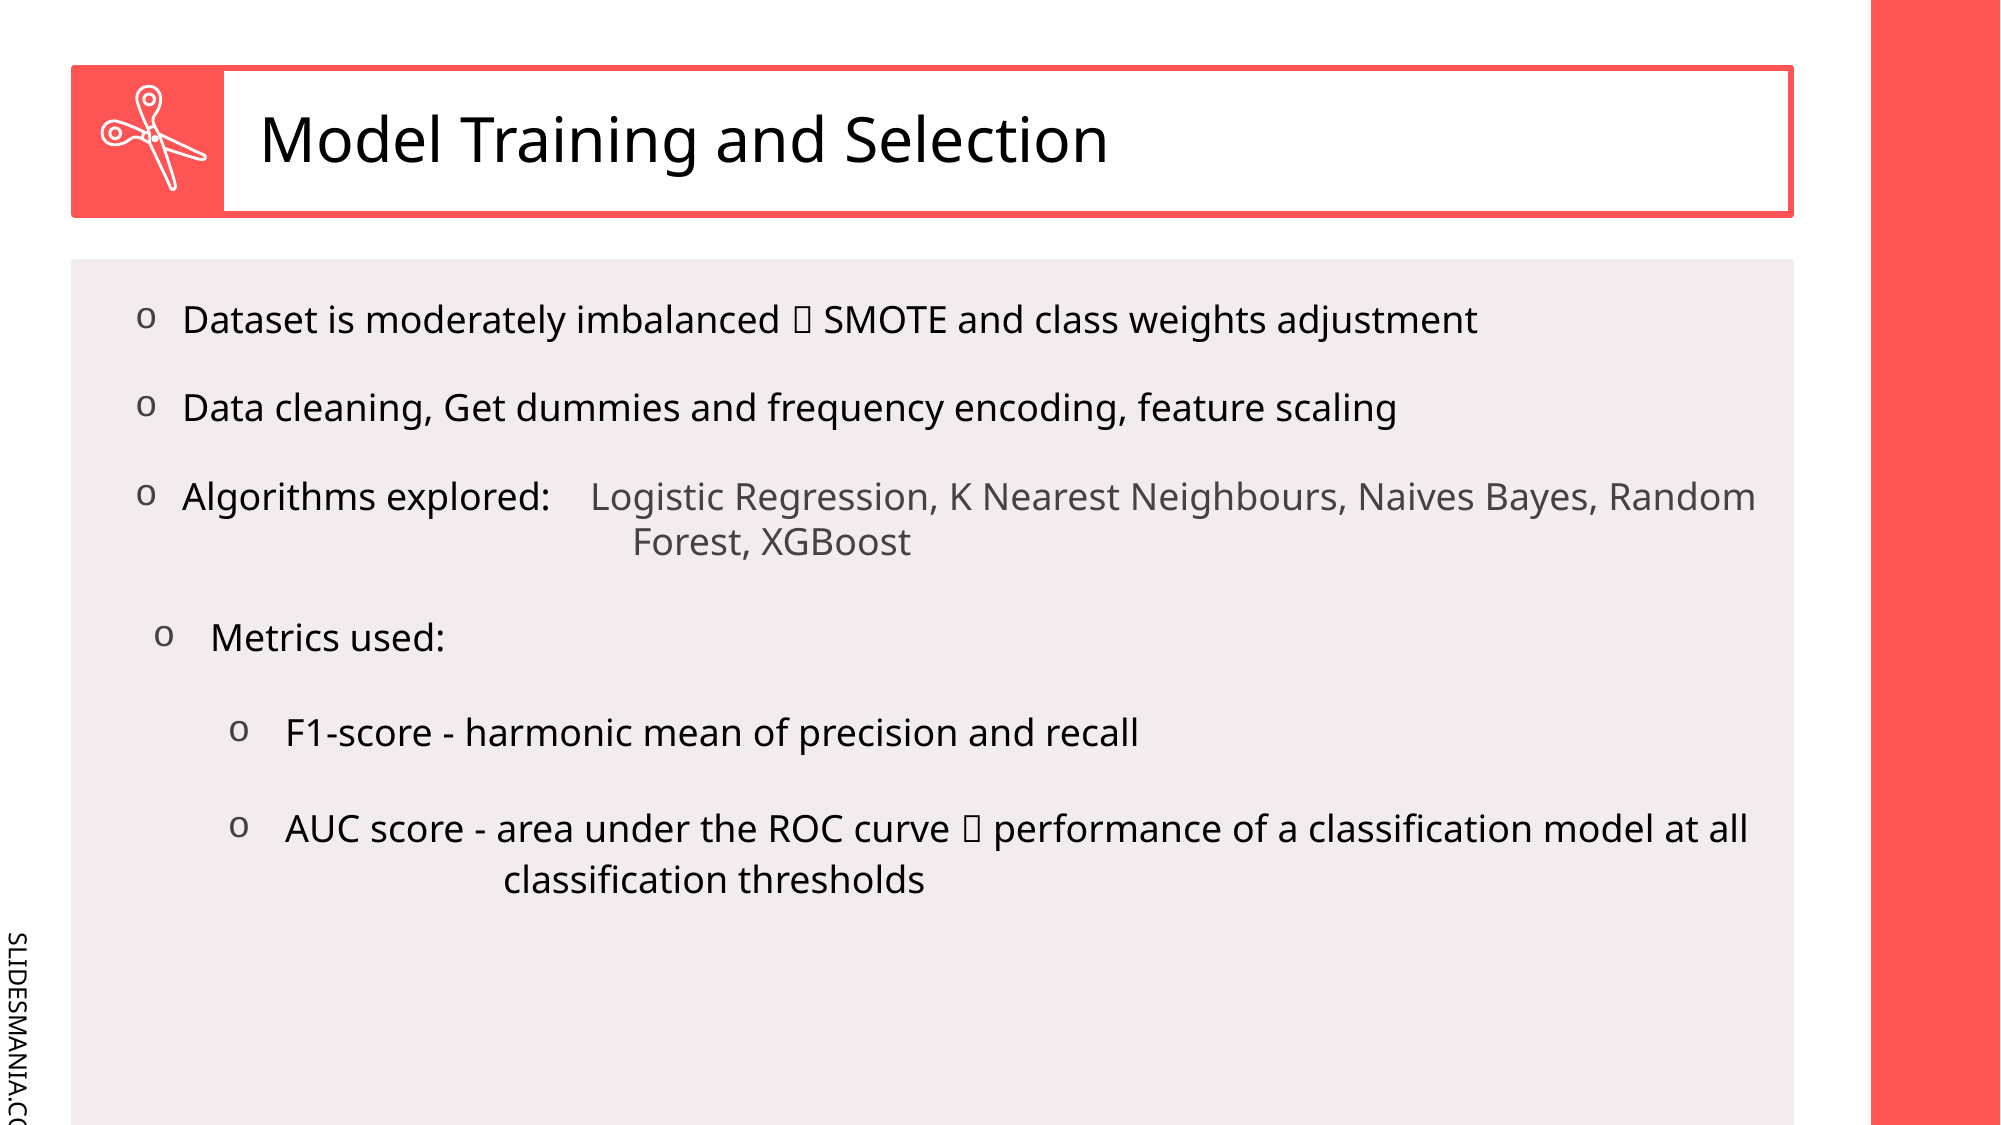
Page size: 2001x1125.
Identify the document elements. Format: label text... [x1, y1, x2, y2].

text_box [100, 84, 208, 192]
title Model Training and Selection [239, 67, 1770, 209]
subtitle Dataset is moderately imbalanced  SMOTE and class weights adjustment Data cleaning, Get dummies and frequency encoding, feature scaling Algorithms explored: Logistic Regression, K Nearest Neighbours, Naives Bayes, Random Forest, XGBoost Metrics used: F1-score - harmonic mean of precision and recall AUC score - area under the ROC curve  performance of a classification model at all classification thresholds [115, 275, 1787, 1074]
